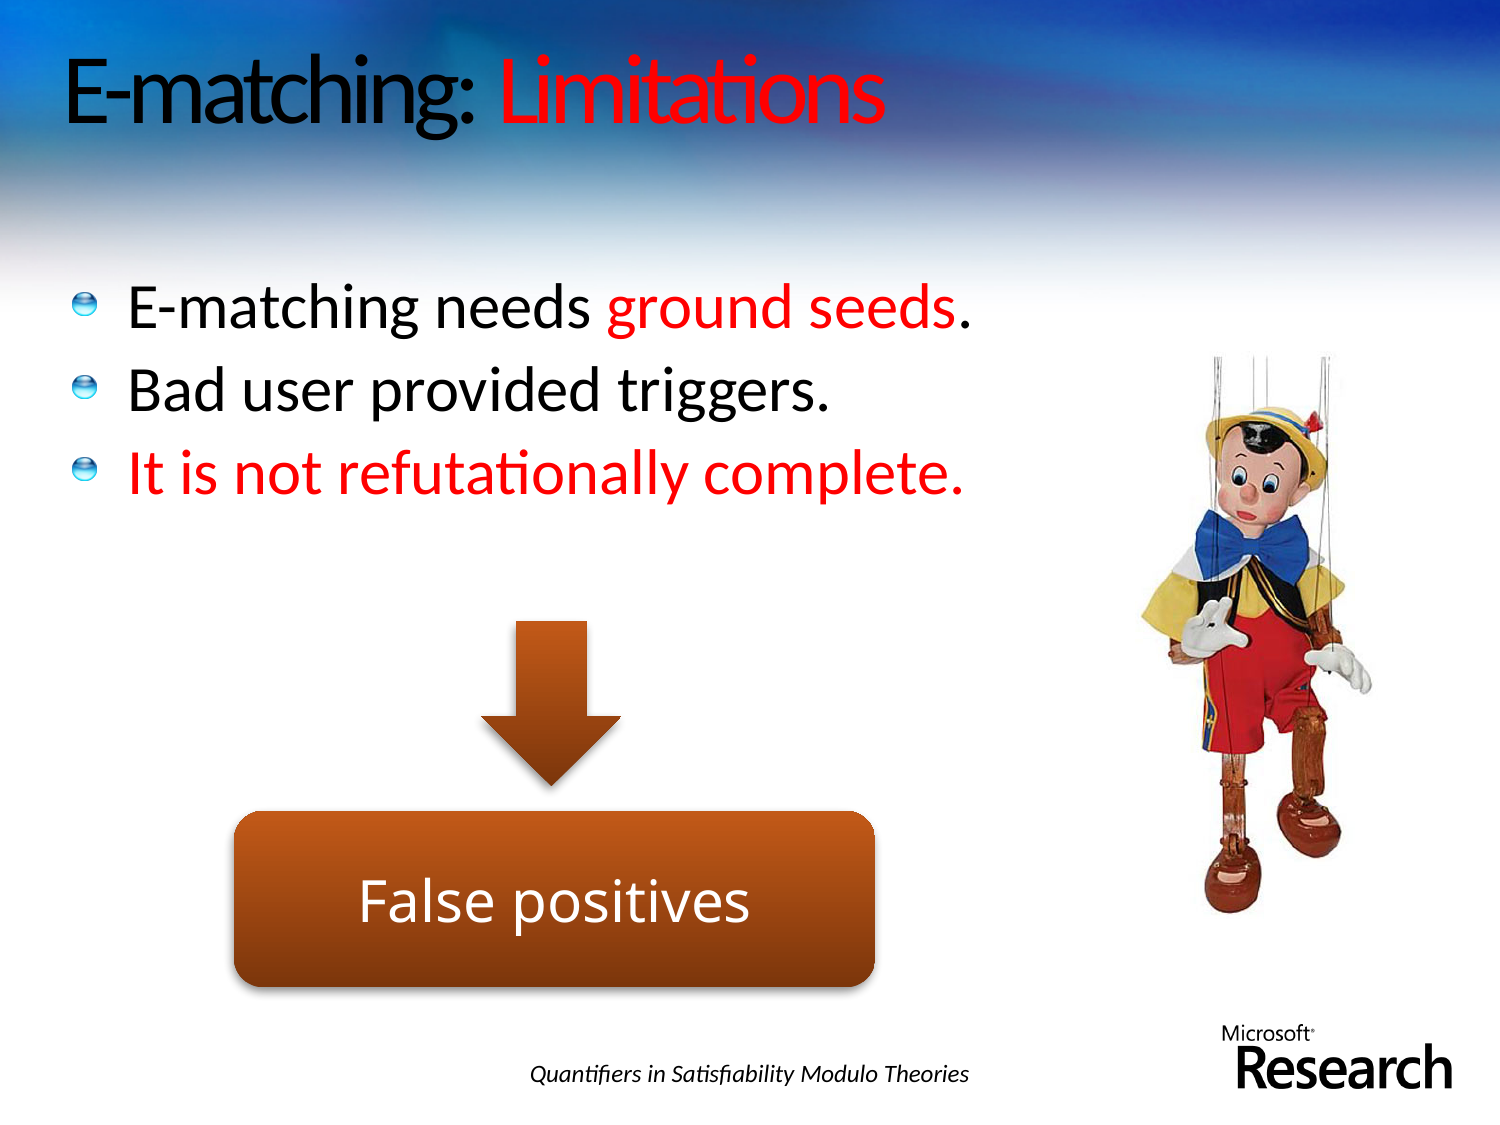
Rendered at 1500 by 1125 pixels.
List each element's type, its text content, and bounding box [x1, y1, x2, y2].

picture [0, 0, 1500, 1125]
title E-matching: Limitations [62, 37, 1438, 148]
text_box False positives [233, 810, 876, 988]
text_box E-matching needs ground seeds. Bad user provided triggers. It is not refutationally complete. [63, 273, 1439, 748]
text_box [481, 621, 622, 787]
footer Quantifiers in Satisfiability Modulo Theories [512, 1042, 988, 1103]
